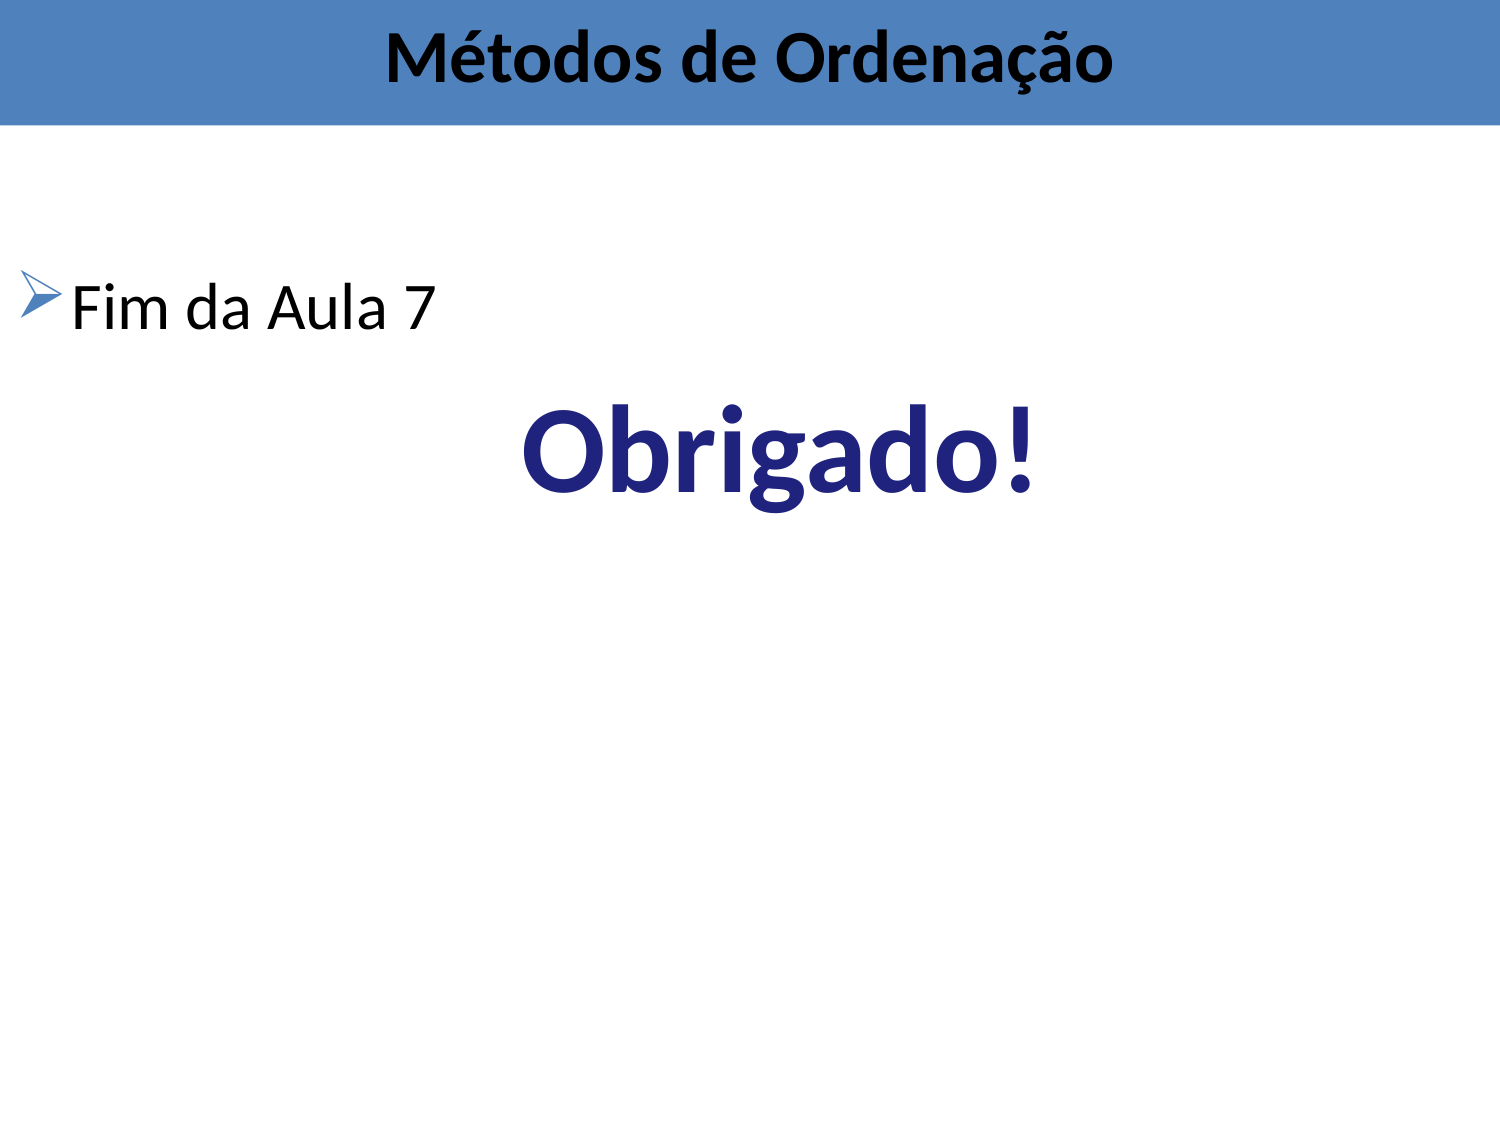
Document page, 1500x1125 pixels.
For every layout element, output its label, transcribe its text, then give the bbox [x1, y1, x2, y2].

list Fim da Aula 7 Obrigado! [0, 255, 1500, 1012]
title Métodos de Ordenação [0, 0, 1500, 126]
